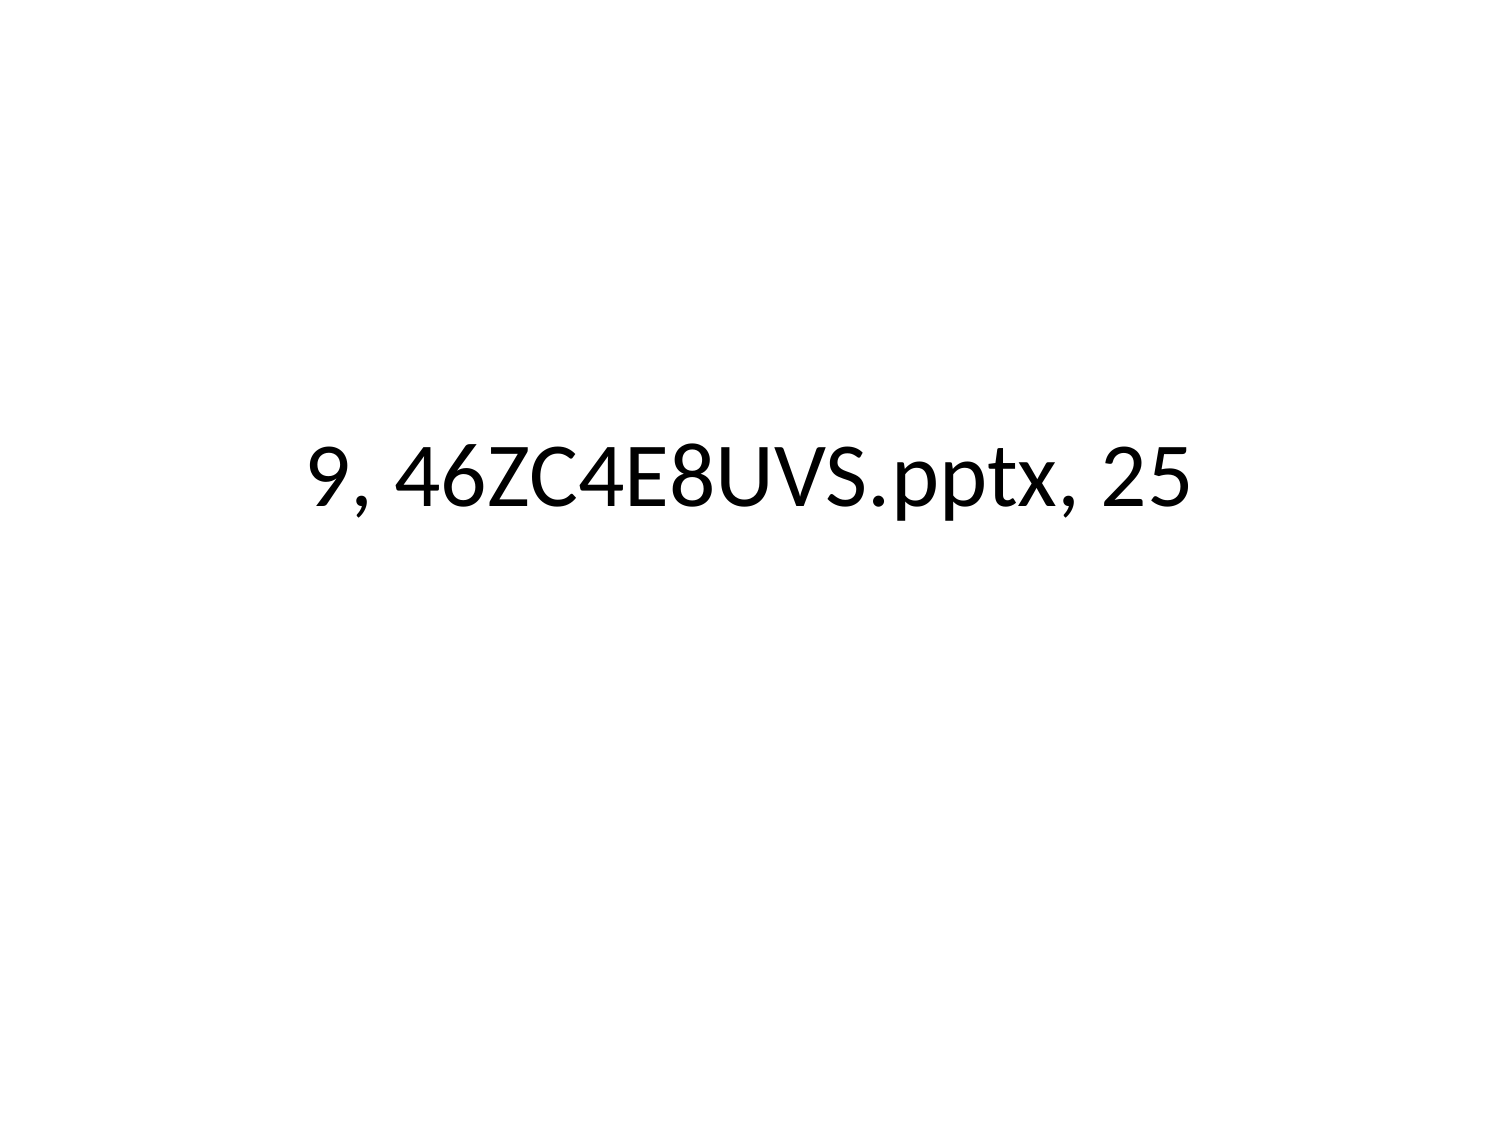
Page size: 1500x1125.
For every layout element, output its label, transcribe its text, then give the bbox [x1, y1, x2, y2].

title 9, 46ZC4E8UVS.pptx, 25 [112, 349, 1388, 591]
